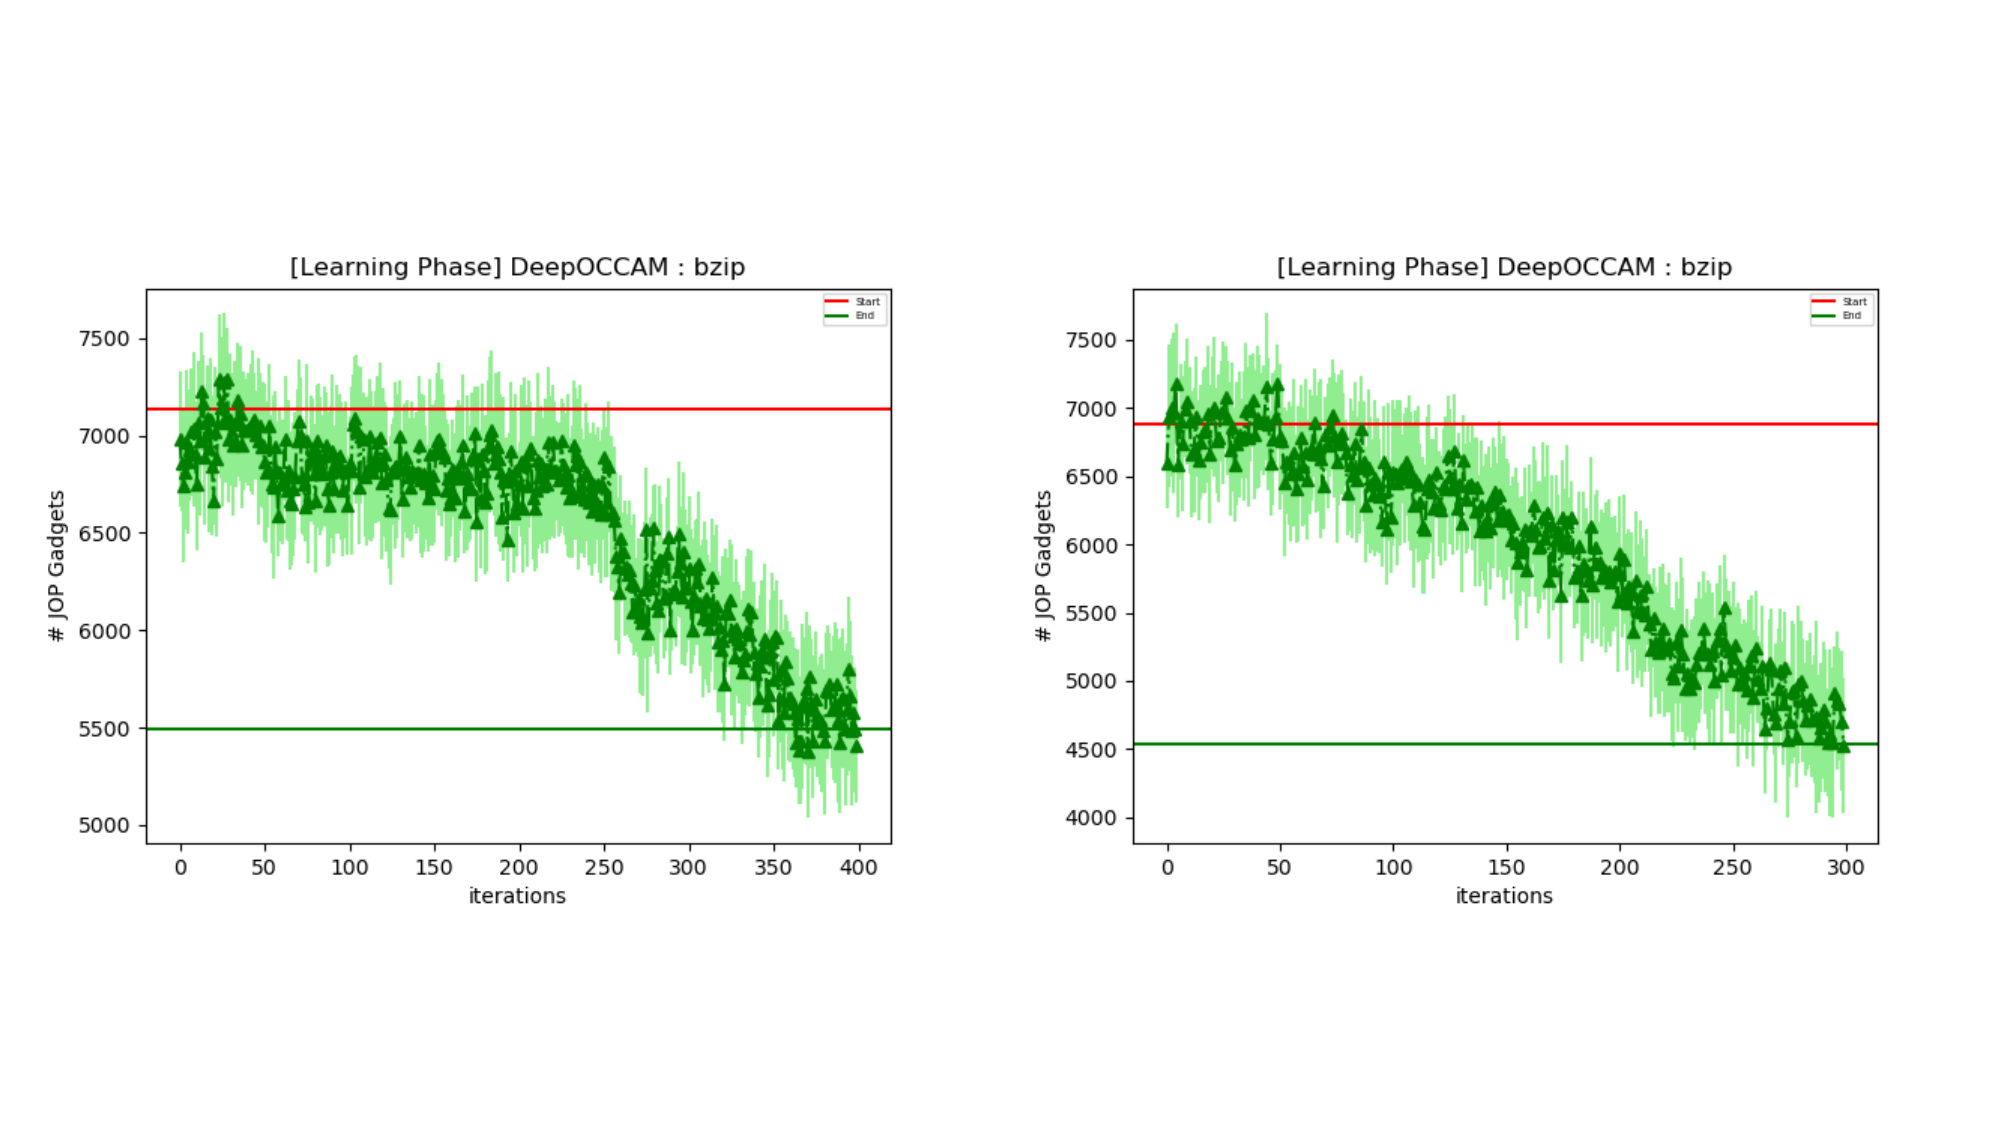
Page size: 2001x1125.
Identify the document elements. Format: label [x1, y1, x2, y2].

picture [26, 202, 987, 923]
picture [1013, 202, 1974, 923]
